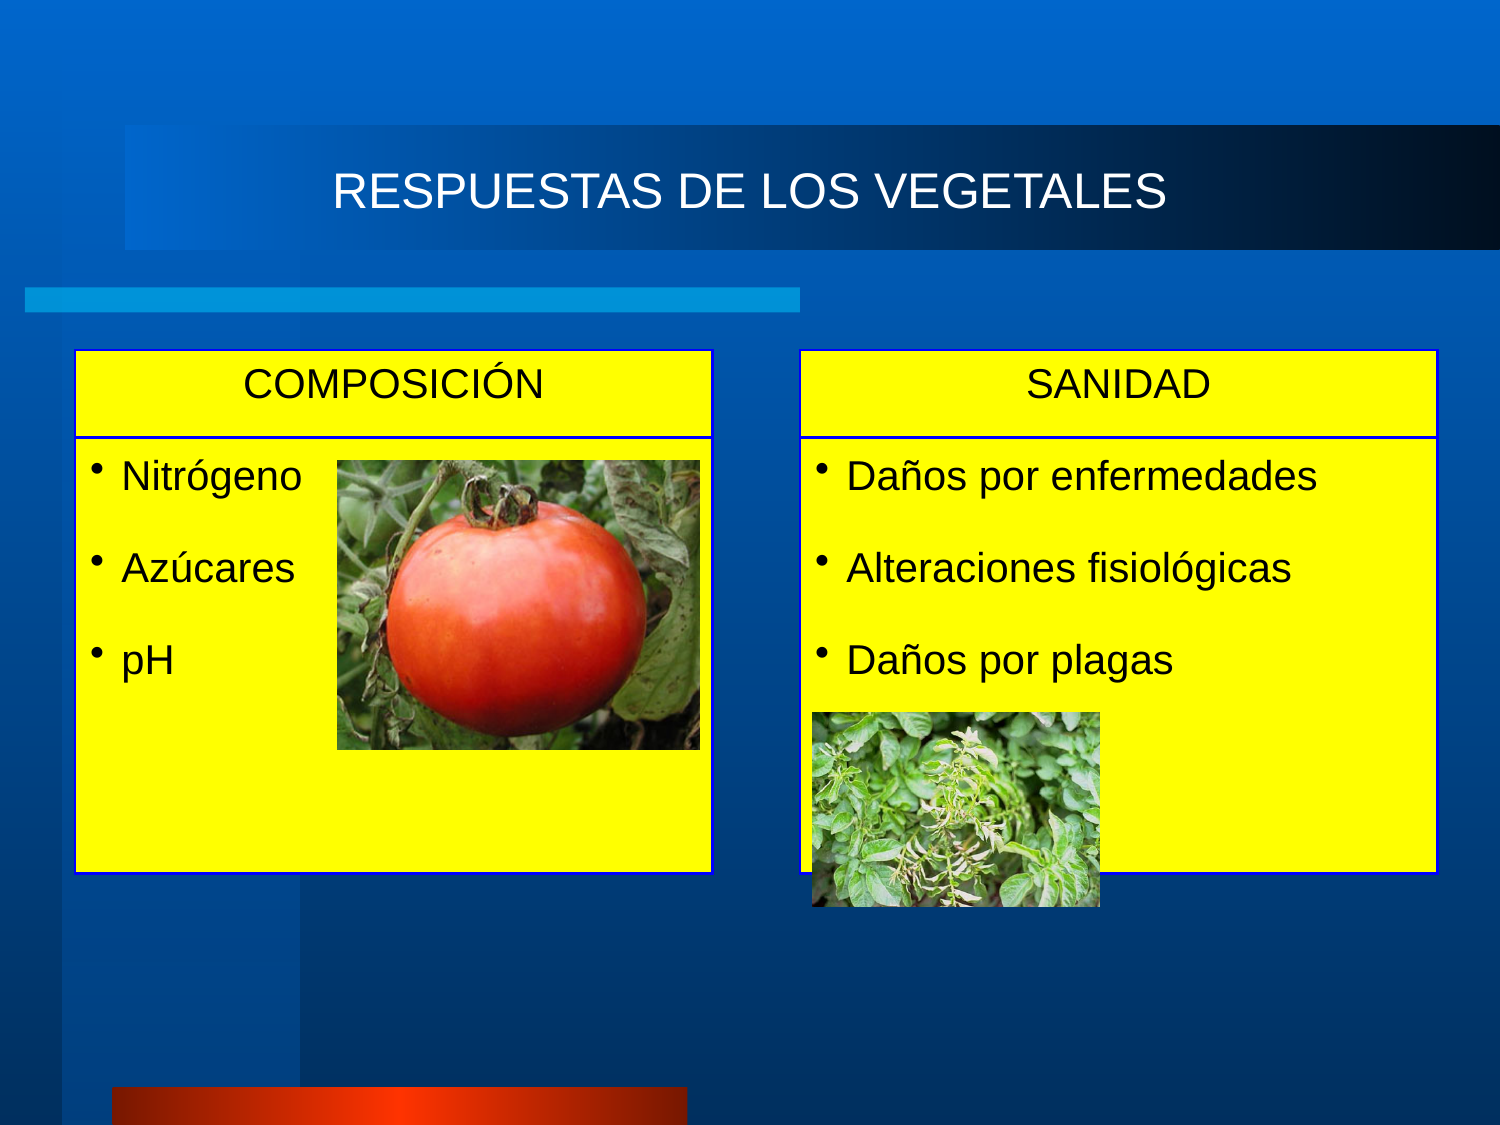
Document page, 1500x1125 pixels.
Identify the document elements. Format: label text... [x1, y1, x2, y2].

text_box COMPOSICIÓN Nitrógeno Azúcares pH [75, 349, 713, 437]
picture [337, 459, 701, 751]
text_box SANIDAD Daños por enfermedades Alteraciones fisiológicas Daños por plagas [800, 438, 1438, 874]
picture [812, 712, 1101, 907]
text_box COMPOSICIÓN Nitrógeno Azúcares pH [75, 438, 713, 874]
text_box SANIDAD Daños por enfermedades Alteraciones fisiológicas Daños por plagas [800, 349, 1438, 437]
text_box RESPUESTAS DE LOS VEGETALES [124, 121, 1376, 232]
